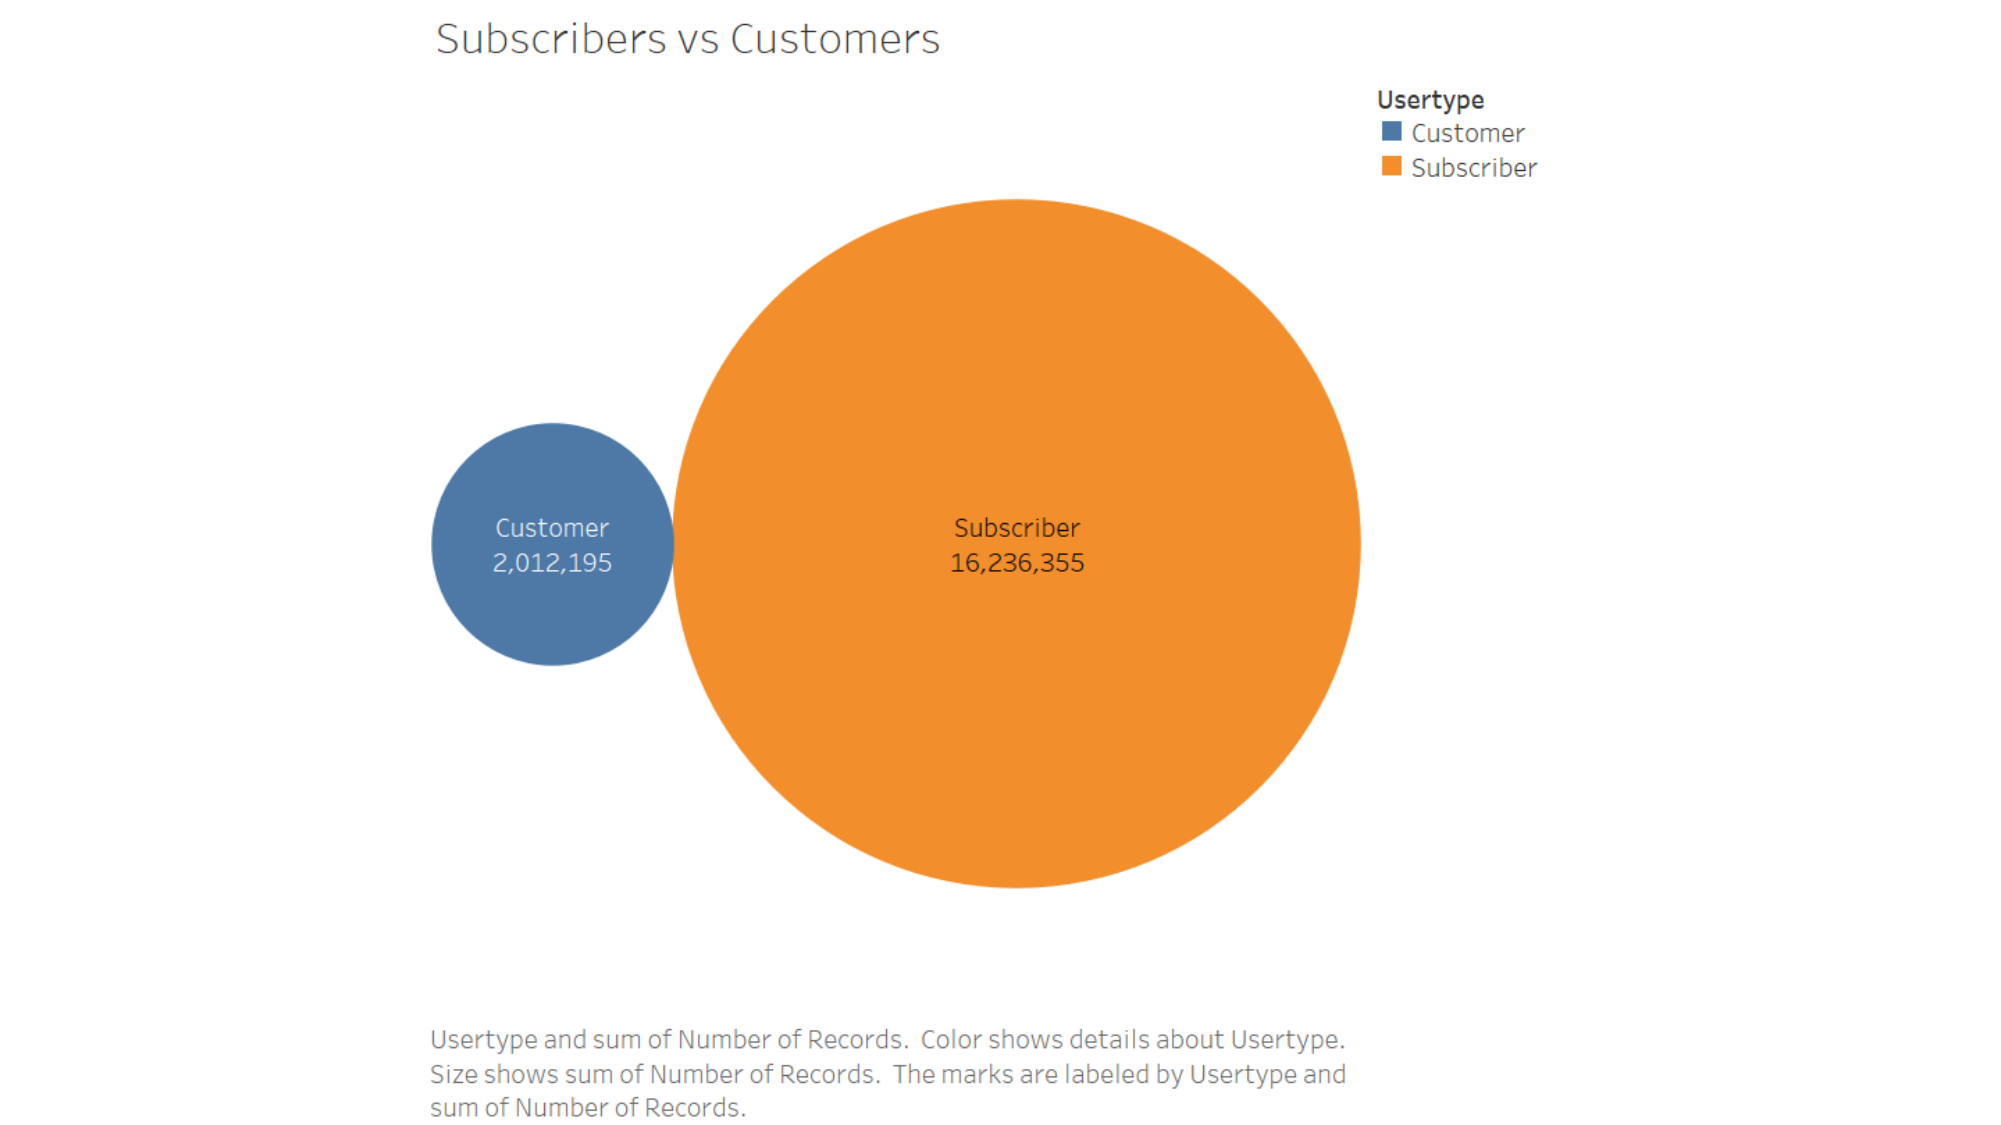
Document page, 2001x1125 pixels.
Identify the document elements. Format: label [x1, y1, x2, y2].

picture [430, 0, 1570, 1125]
